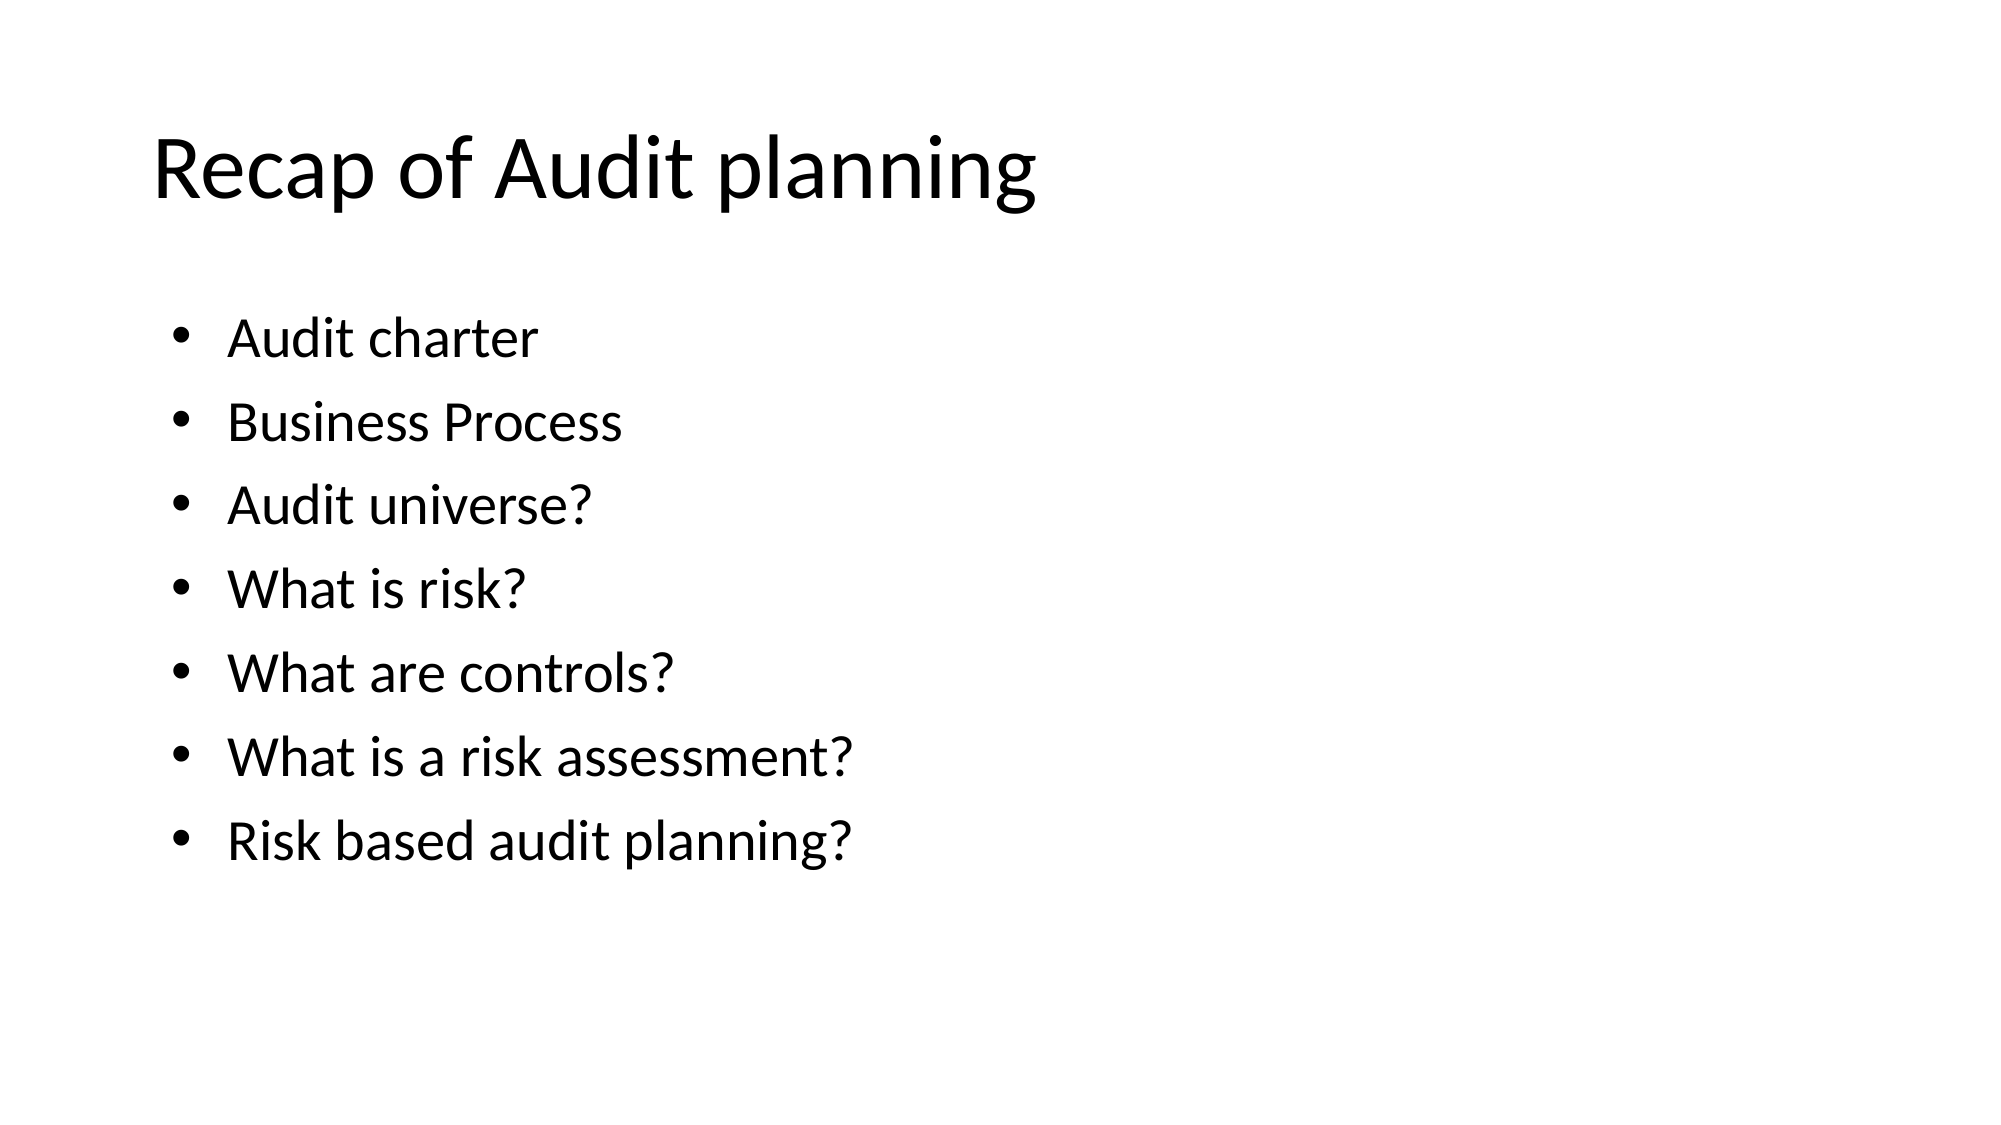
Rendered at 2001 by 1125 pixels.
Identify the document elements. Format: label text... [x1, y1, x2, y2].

title Recap of Audit planning [137, 59, 1863, 278]
list Audit charter Business Process Audit universe? What is risk? What are controls? What is a risk assessment? Risk based audit planning? [137, 299, 1863, 1014]
